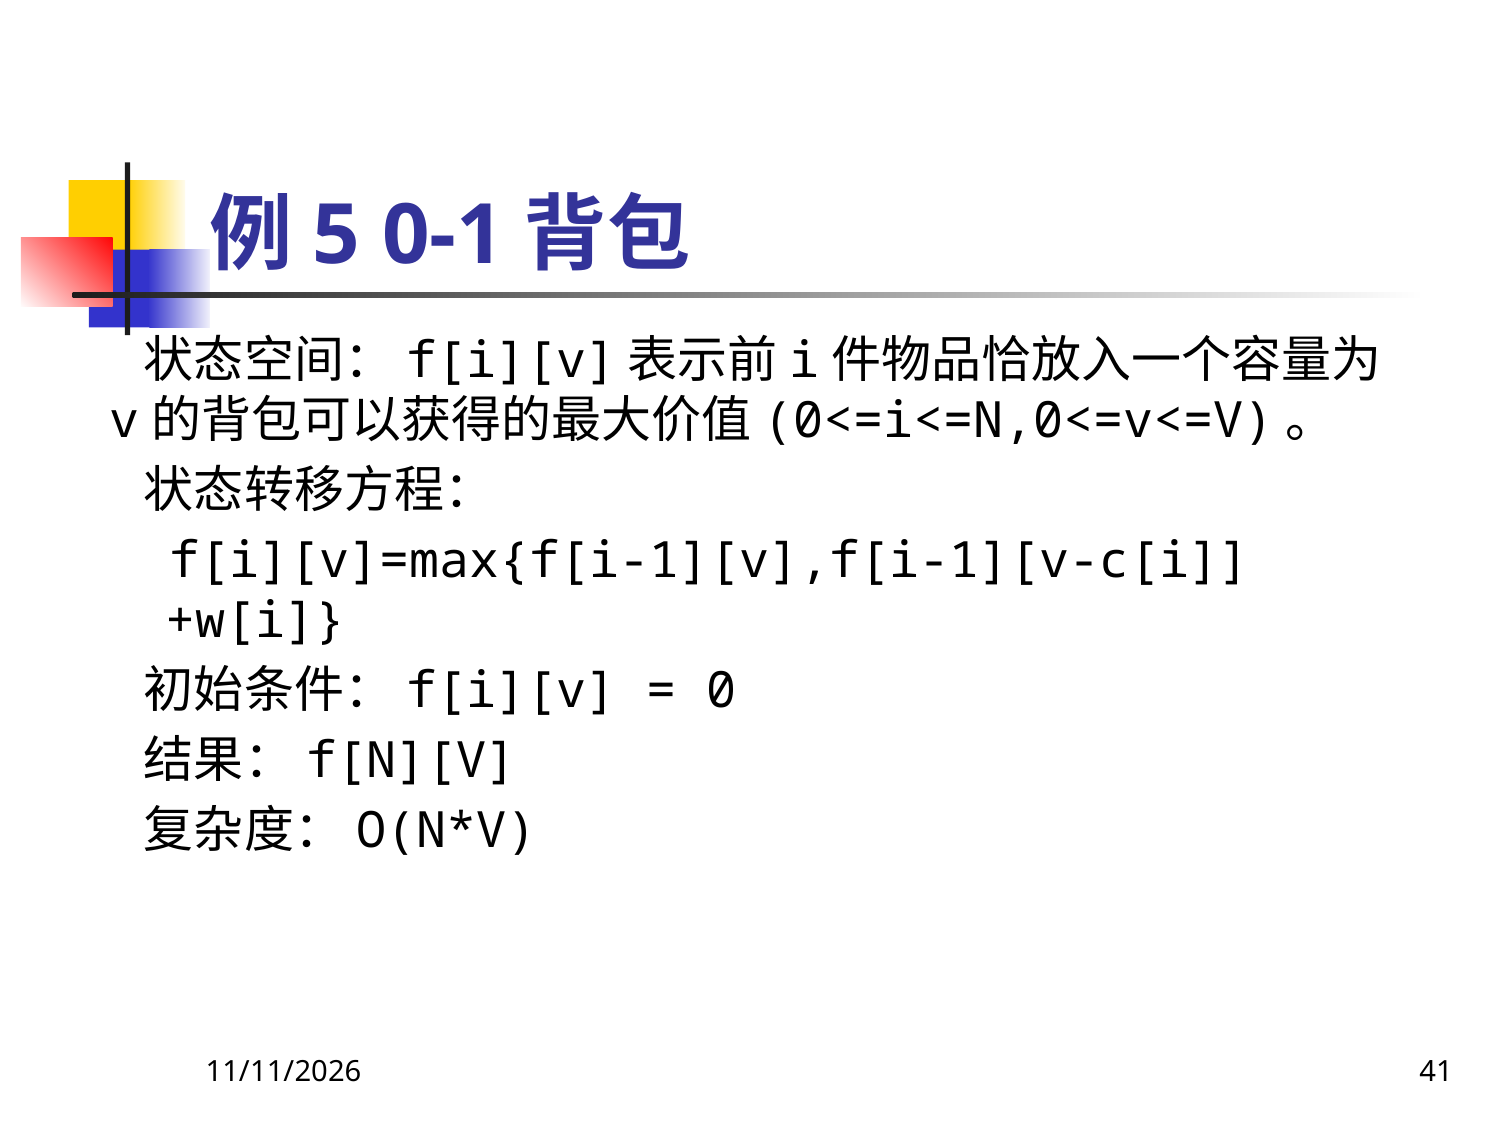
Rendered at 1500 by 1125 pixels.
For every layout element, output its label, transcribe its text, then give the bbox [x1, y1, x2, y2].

title 例5 0-1背包 [194, 148, 1412, 288]
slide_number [190, 1036, 504, 1100]
slide_number 41 [1154, 1023, 1468, 1100]
list 状态空间：f[i][v]表示前i件物品恰放入一个容量为v的背包可以获得的最大价值(0<=i<=N,0<=v<=V)。 状态转移方程： f[i][v]=max{f[i-1][v],f[i-1][v-c[i]]+w[i]} 初始条件：f[i][v] = 0 结果：f[N][V] 复杂度：O(N*V) [94, 320, 1400, 1036]
